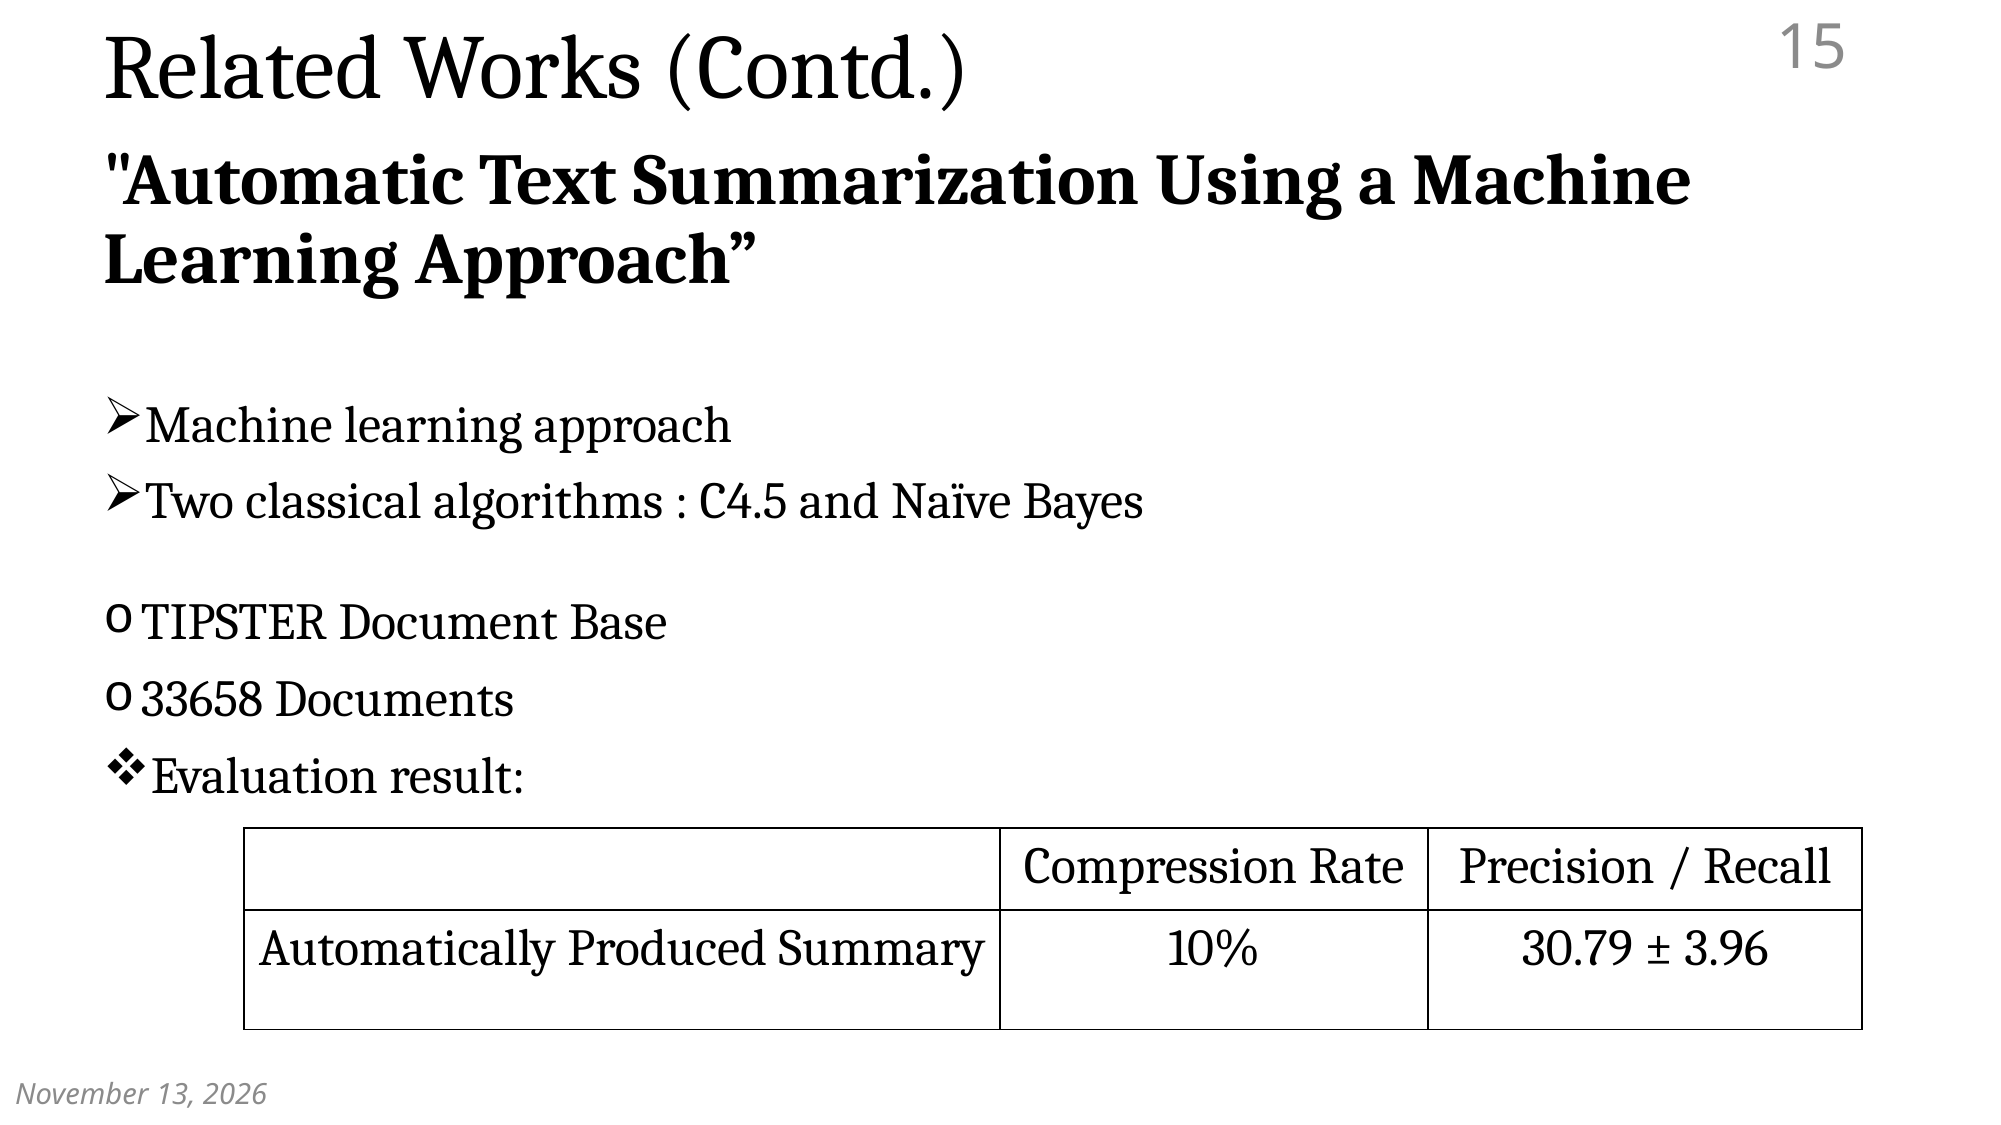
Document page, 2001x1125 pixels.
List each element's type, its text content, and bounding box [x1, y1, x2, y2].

title Related Works (Contd.) [88, 23, 1814, 116]
slide_number 15 [1412, 18, 1863, 79]
table_cell Automatically Produced Summary [245, 911, 999, 1029]
table_cell 30.79 ± 3.96 [1429, 911, 1861, 1029]
list "Automatic Text Summarization Using a Machine Learning Approach” Machine learning approach Two classical algorithms : C4.5 and Naïve Bayes TIPSTER Document Base 33658 Documents Evaluation result: [88, 134, 1947, 1074]
table_header Compression Rate [1001, 829, 1427, 909]
table_header [245, 829, 999, 909]
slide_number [0, 1065, 450, 1125]
table_cell 10% [1001, 911, 1427, 1029]
table_header Precision / Recall [1429, 829, 1861, 909]
